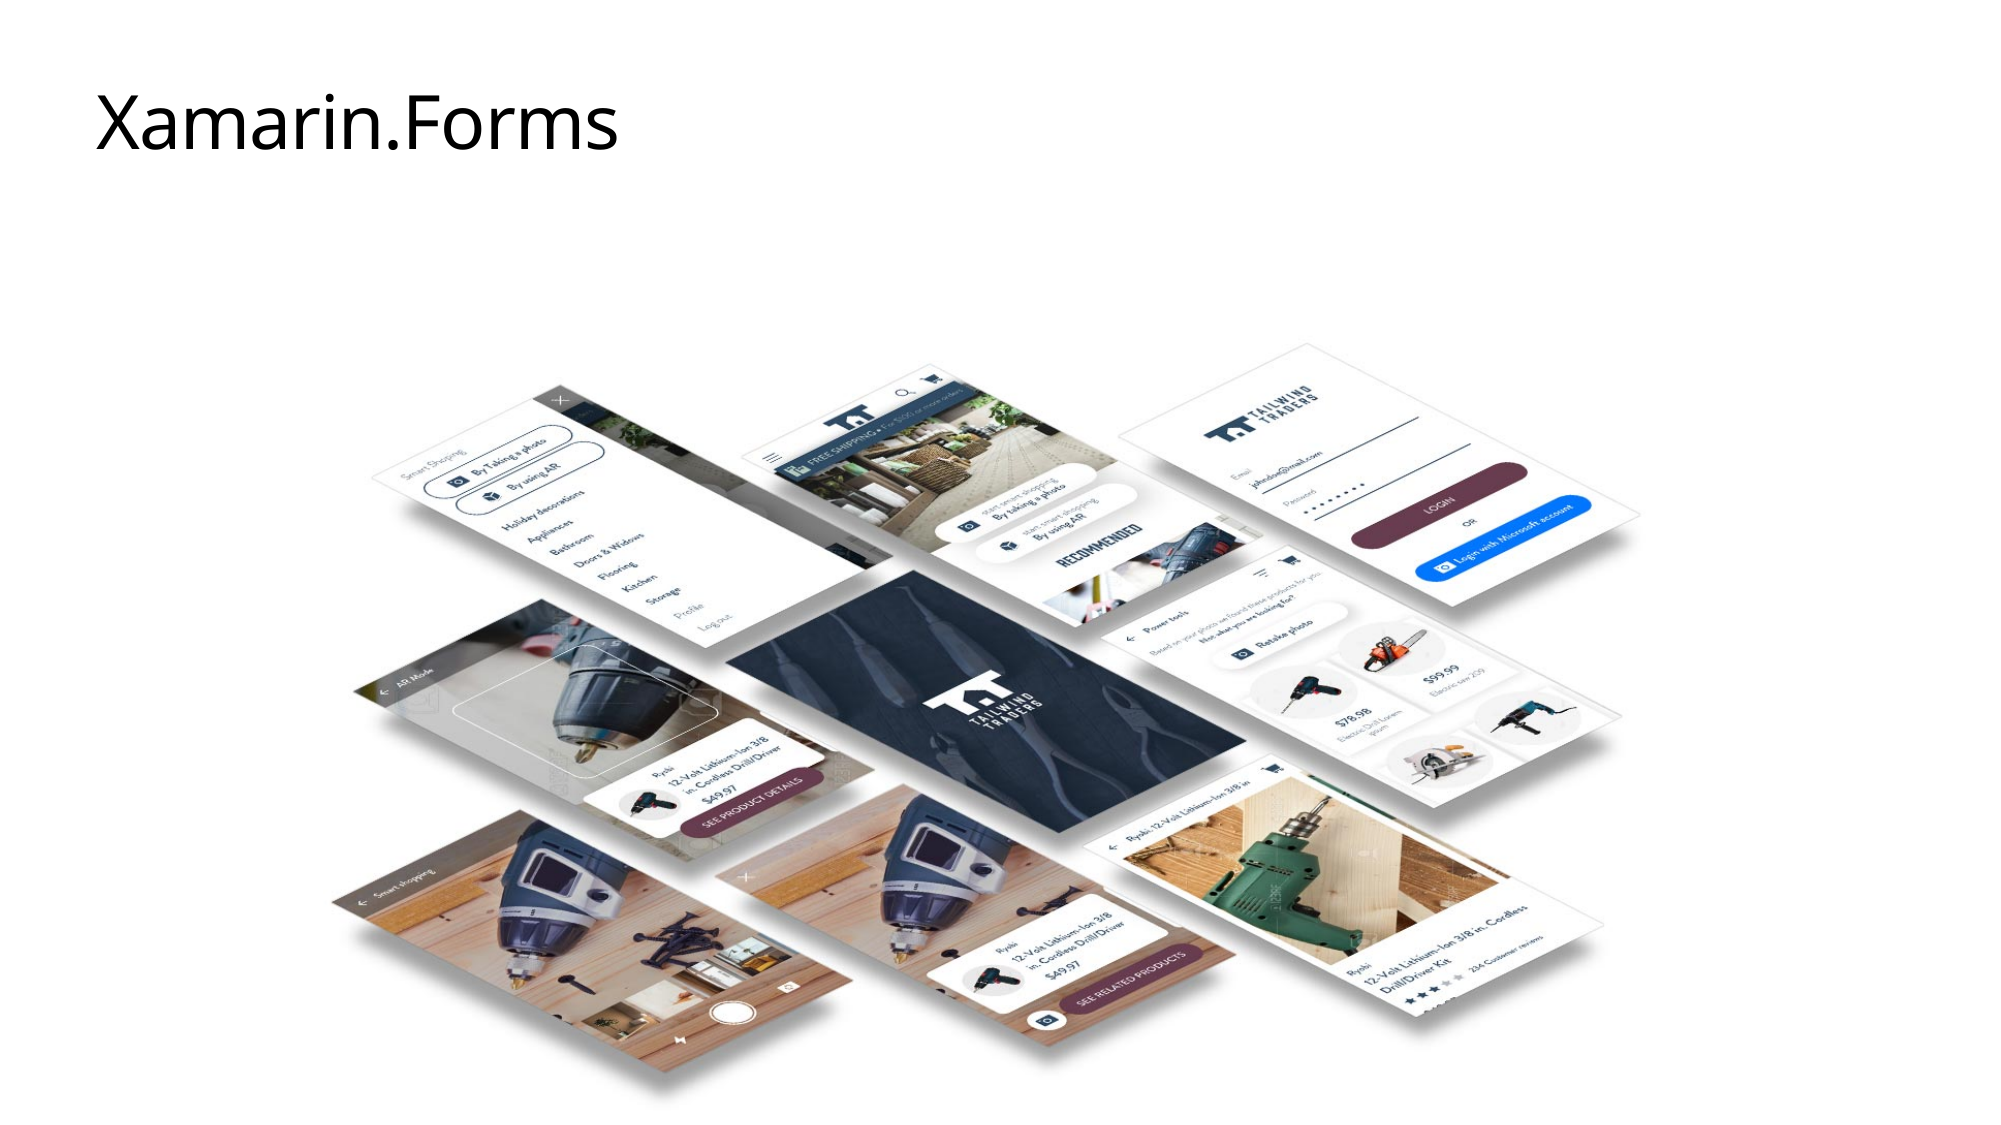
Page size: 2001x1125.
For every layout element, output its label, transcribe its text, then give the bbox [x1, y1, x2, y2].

picture [92, 179, 1818, 1125]
title Xamarin.Forms [96, 75, 1904, 166]
